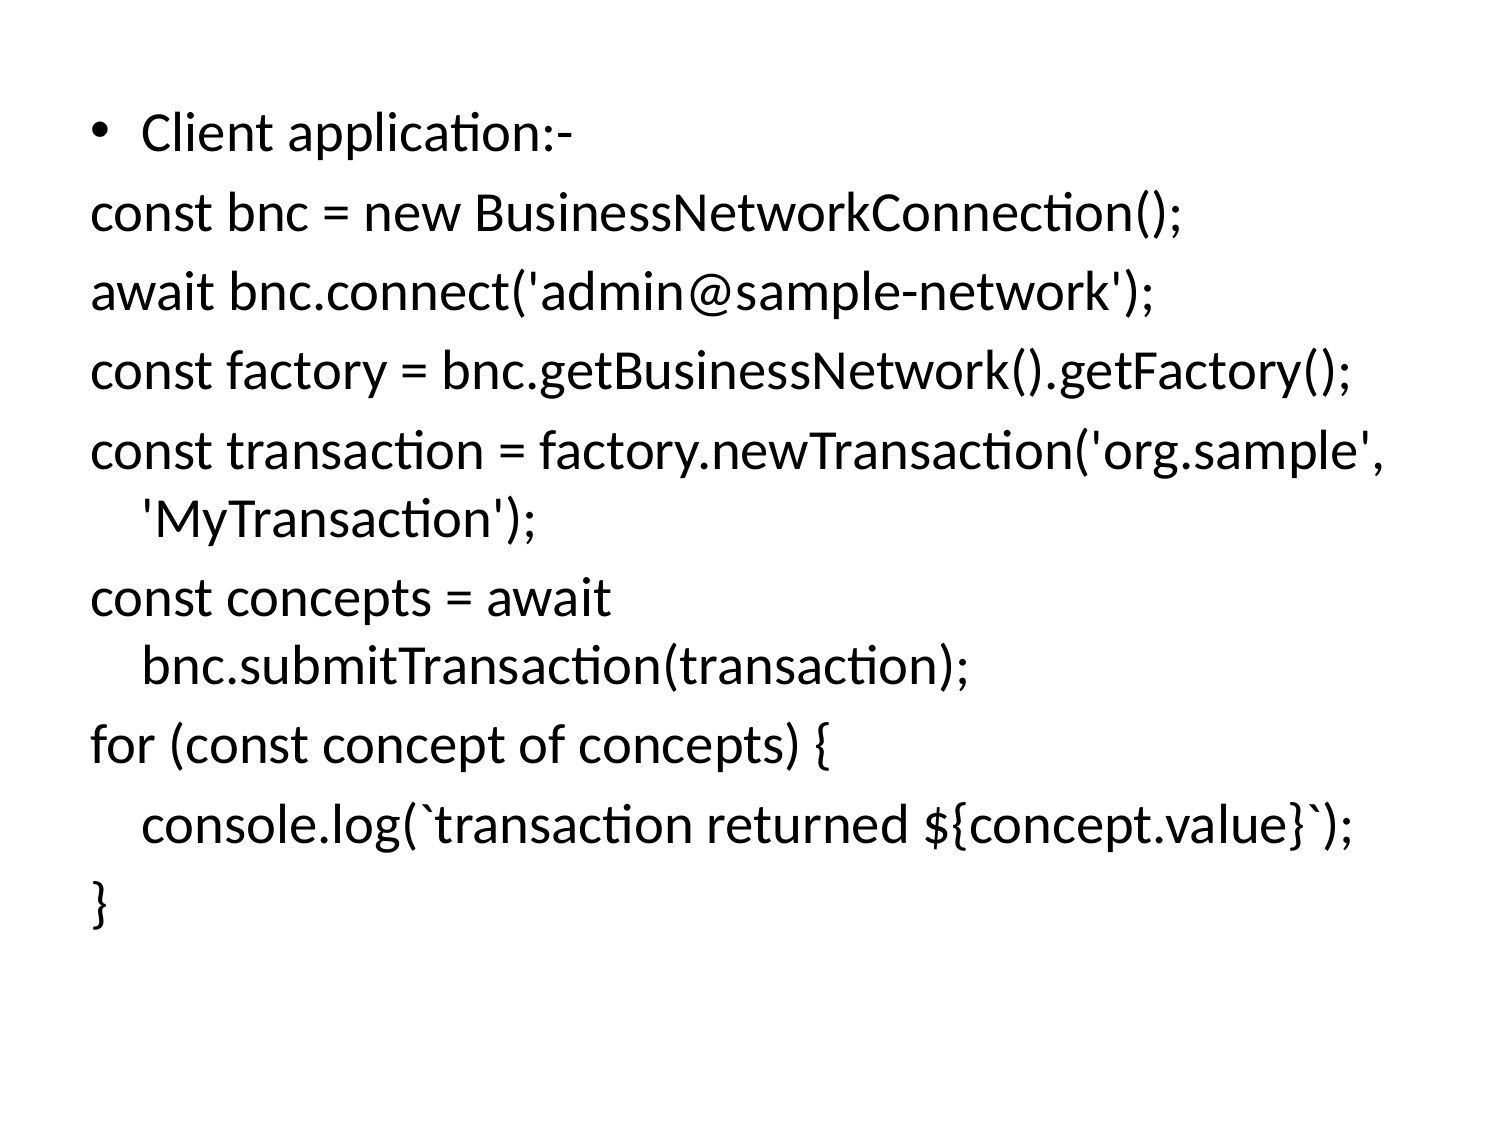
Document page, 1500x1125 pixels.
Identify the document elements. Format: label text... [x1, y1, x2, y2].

list Client application:- const bnc = new BusinessNetworkConnection(); await bnc.connect('admin@sample-network'); const factory = bnc.getBusinessNetwork().getFactory(); const transaction = factory.newTransaction('org.sample', 'MyTransaction'); const concepts = await bnc.submitTransaction(transaction); for (const concept of concepts) { console.log(`transaction returned ${concept.value}`); } [75, 87, 1425, 1088]
